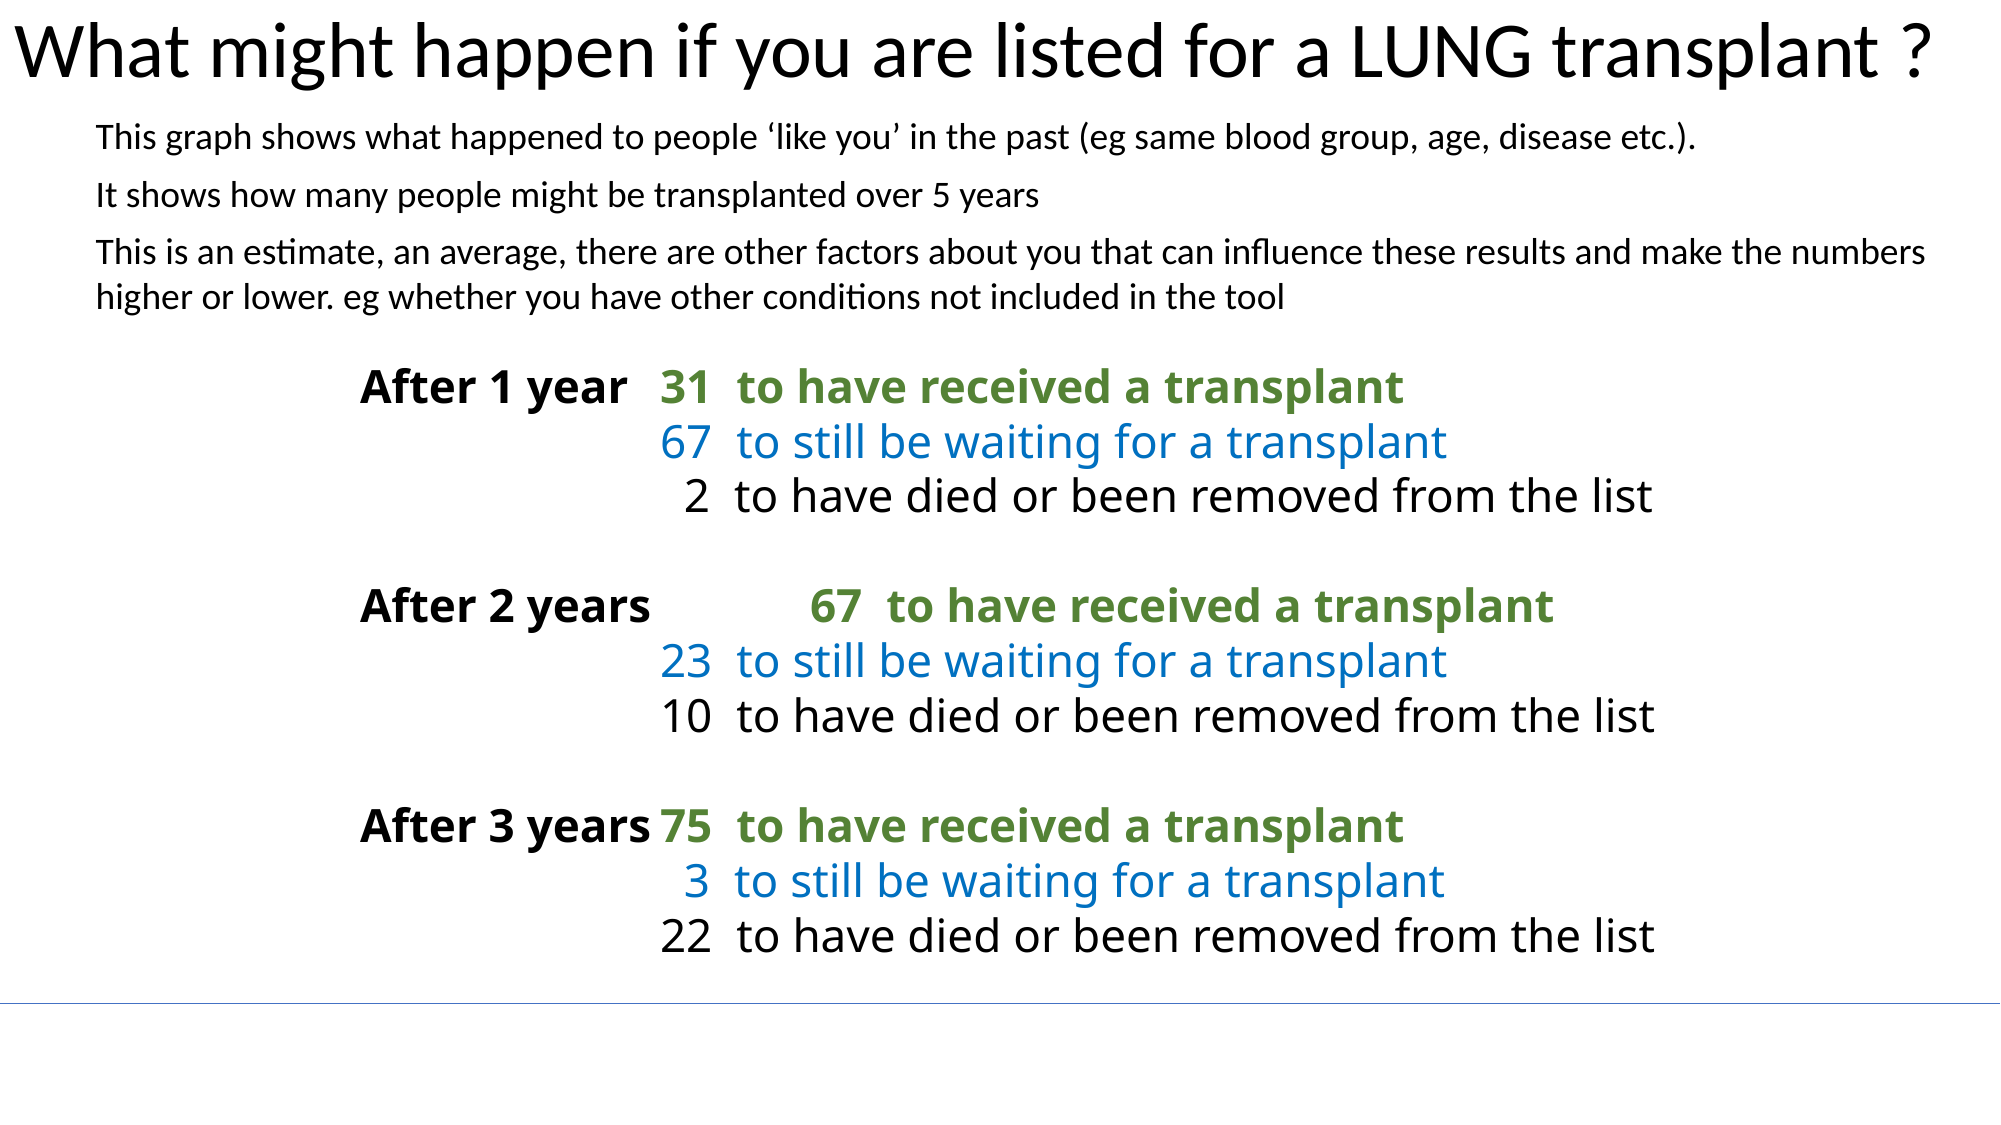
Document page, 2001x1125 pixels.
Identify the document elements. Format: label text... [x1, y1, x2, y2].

text_box This graph shows what happened to people ‘like you’ in the past (eg same blood group, age, disease etc.). It shows how many people might be transplanted over 5 years This is an estimate, an average, there are other factors about you that can influence these results and make the numbers higher or lower. eg whether you have other conditions not included in the tool [80, 104, 1949, 325]
text_box What might happen if you are listed for a LUNG transplant ? [0, 0, 2000, 143]
text_box After 1 year 31 to have received a transplant 67 to still be waiting for a transplant 2 to have died or been removed from the list After 2 years 67 to have received a transplant 23 to still be waiting for a transplant 10 to have died or been removed from the list After 3 years 75 to have received a transplant 3 to still be waiting for a transplant 22 to have died or been removed from the list [45, 143, 1949, 970]
